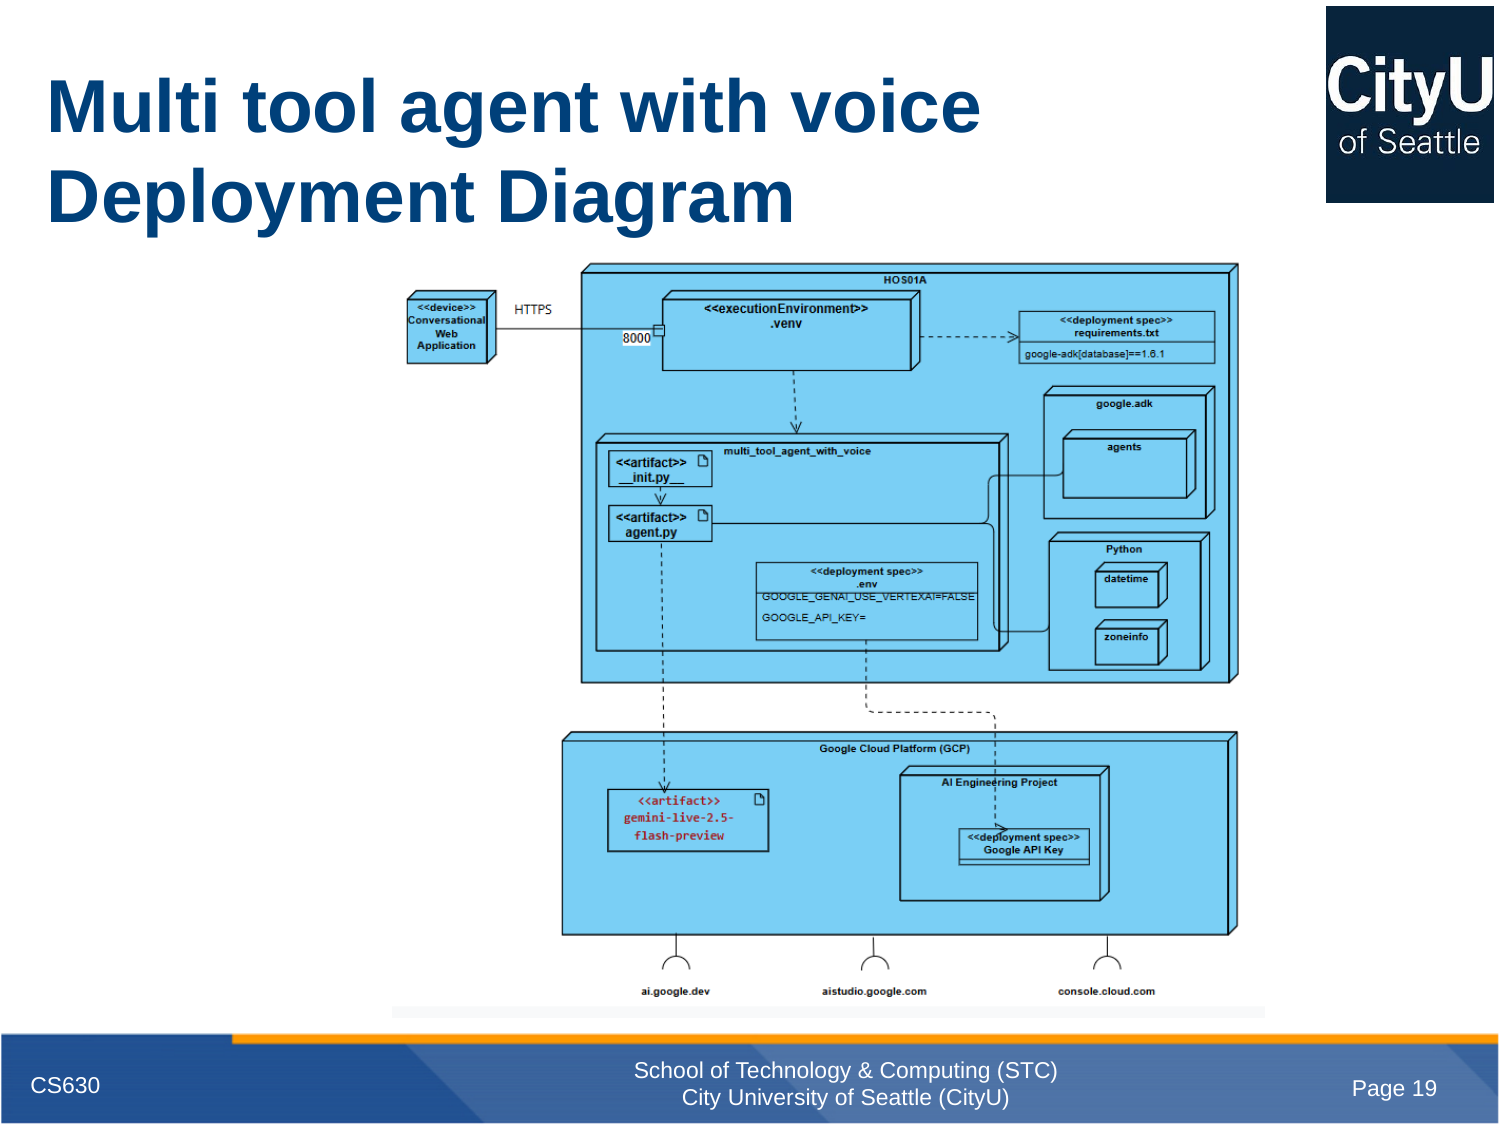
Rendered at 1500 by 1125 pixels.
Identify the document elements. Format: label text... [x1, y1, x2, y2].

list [391, 254, 1265, 1018]
picture [1326, 6, 1494, 203]
picture [0, 1032, 1500, 1125]
title Multi tool agent with voice Deployment Diagram [31, 49, 1285, 213]
